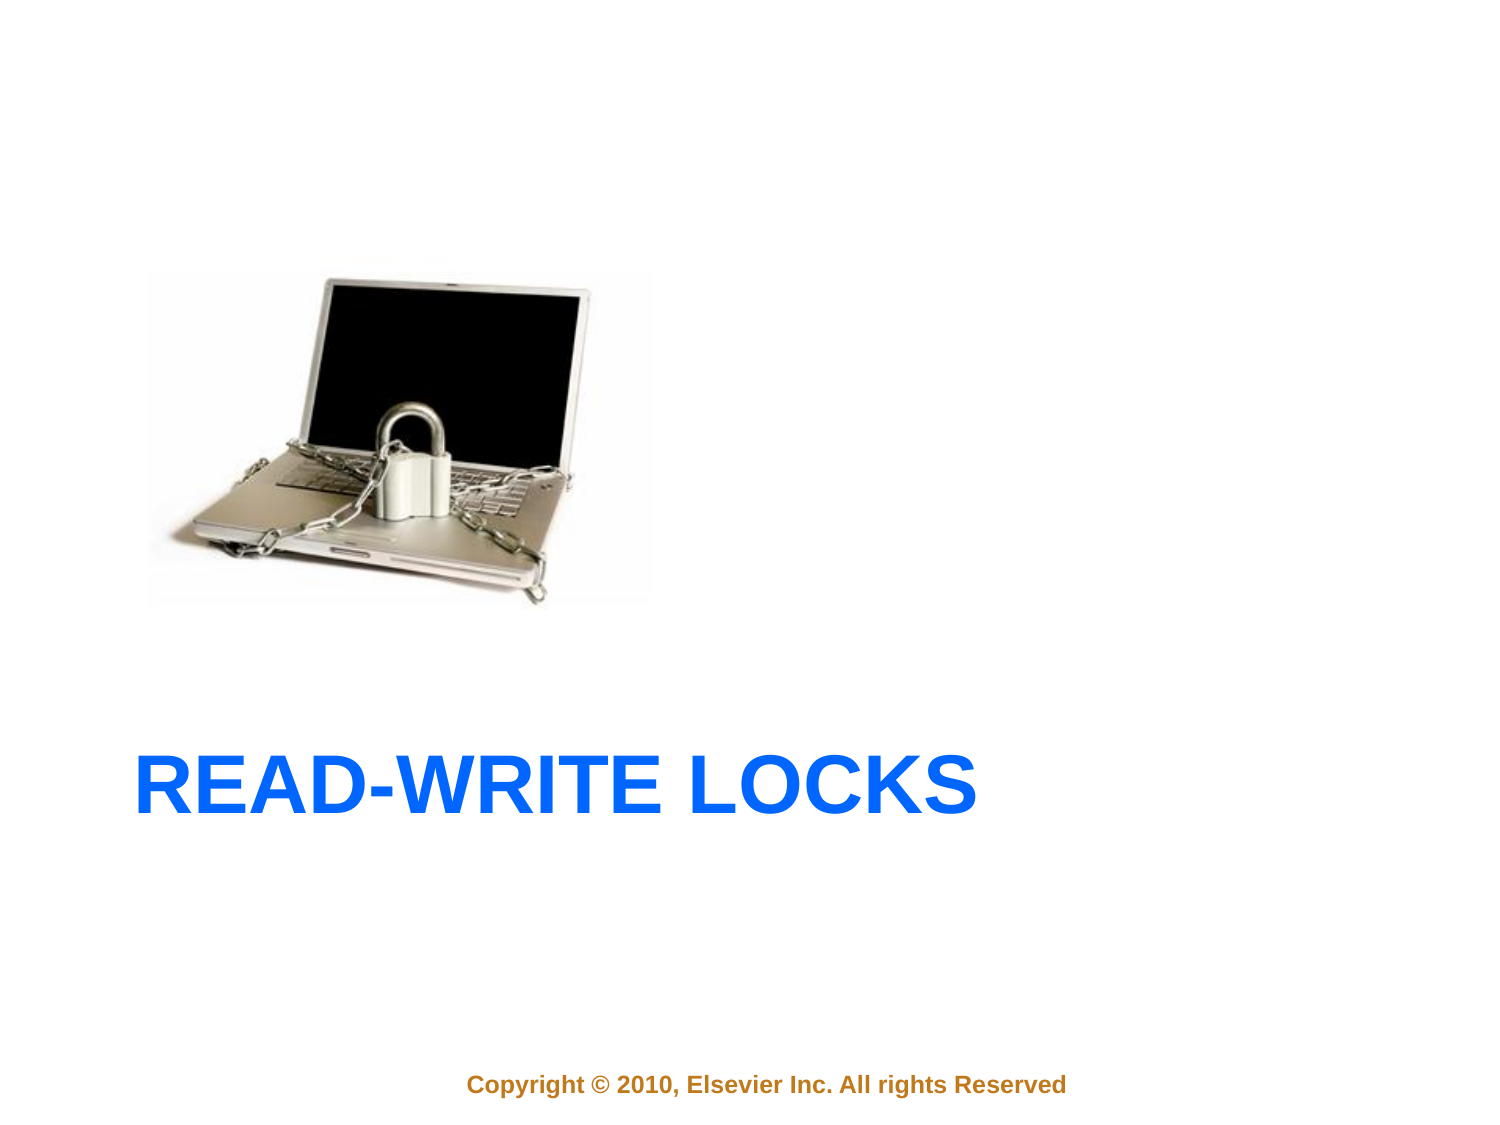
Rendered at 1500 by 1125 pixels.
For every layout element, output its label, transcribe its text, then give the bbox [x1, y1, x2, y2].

title READ-WRITE LOCKS [118, 722, 1394, 926]
picture [147, 184, 656, 693]
text_box Copyright © 2010, Elsevier Inc. All rights Reserved [171, 1046, 1364, 1106]
